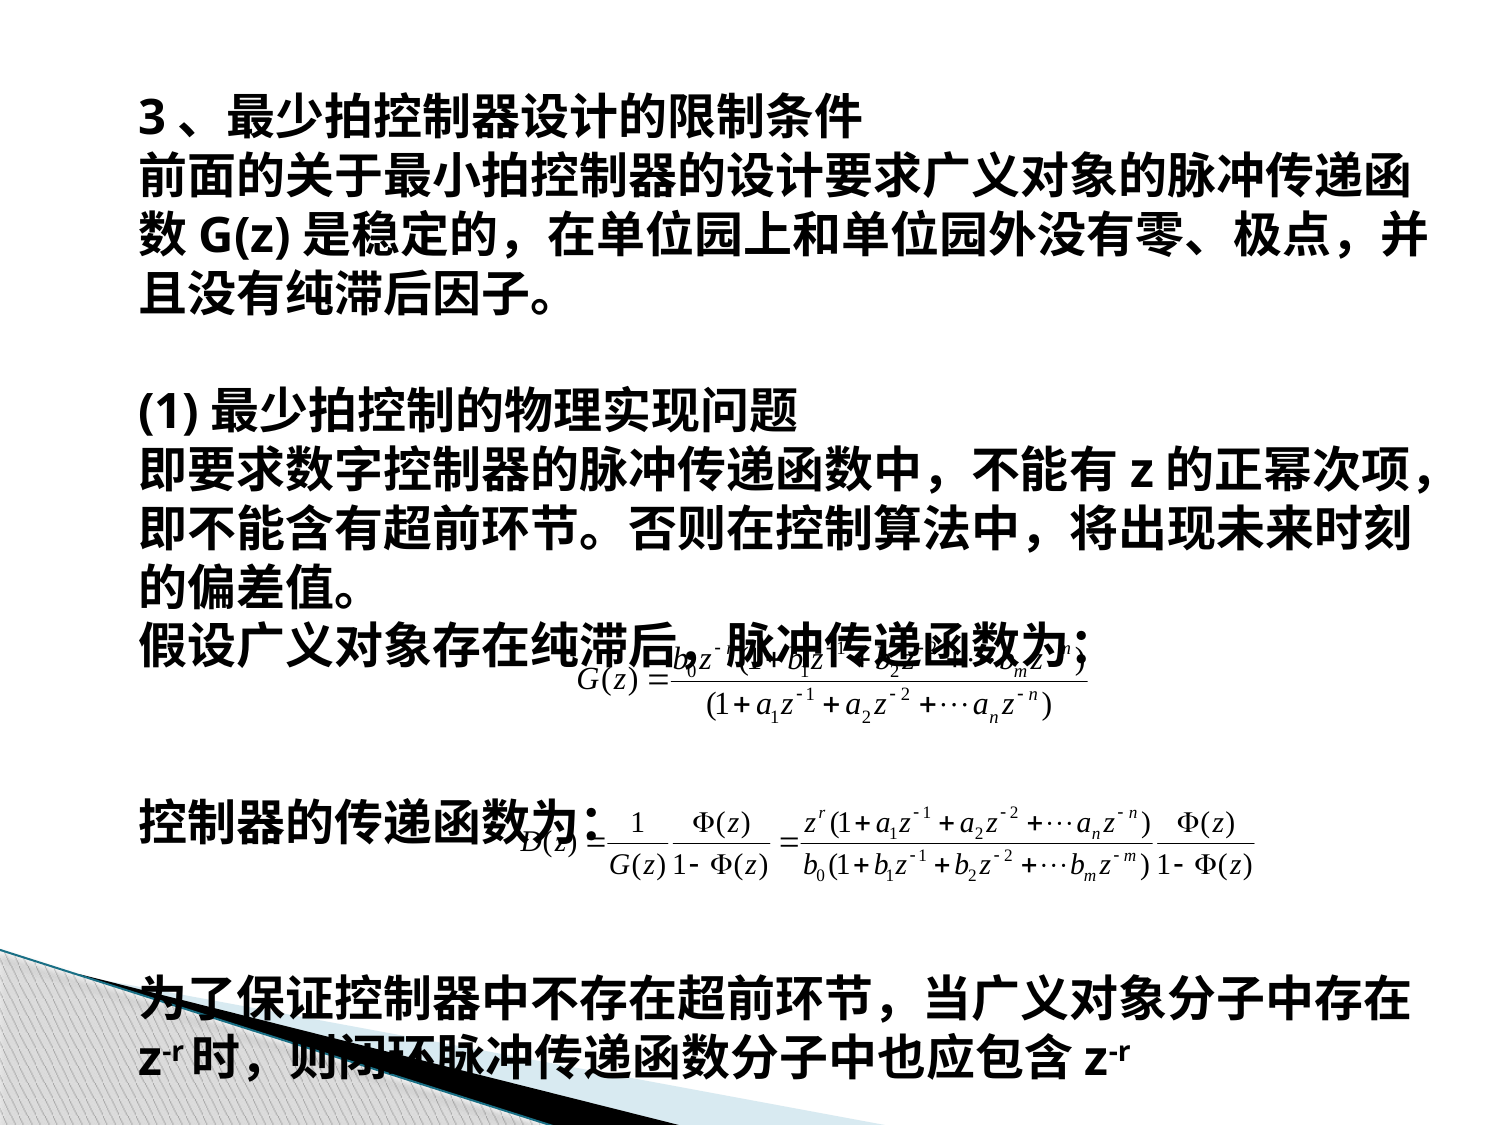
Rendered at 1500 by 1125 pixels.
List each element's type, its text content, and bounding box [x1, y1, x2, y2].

list 3、最少拍控制器设计的限制条件 前面的关于最小拍控制器的设计要求广义对象的脉冲传递函数G(z)是稳定的，在单位园上和单位园外没有零、极点，并且没有纯滞后因子。 (1)最少拍控制的物理实现问题 即要求数字控制器的脉冲传递函数中，不能有z的正幂次项，即不能含有超前环节。否则在控制算法中，将出现未来时刻的偏差值。 假设广义对象存在纯滞后，脉冲传递函数为： 控制器的传递函数为： 为了保证控制器中不存在超前环节，当广义对象分子中存在z-r时，则闭环脉冲传递函数分子中也应包含z-r [64, 78, 1447, 1094]
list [572, 633, 1093, 730]
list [514, 798, 1259, 888]
